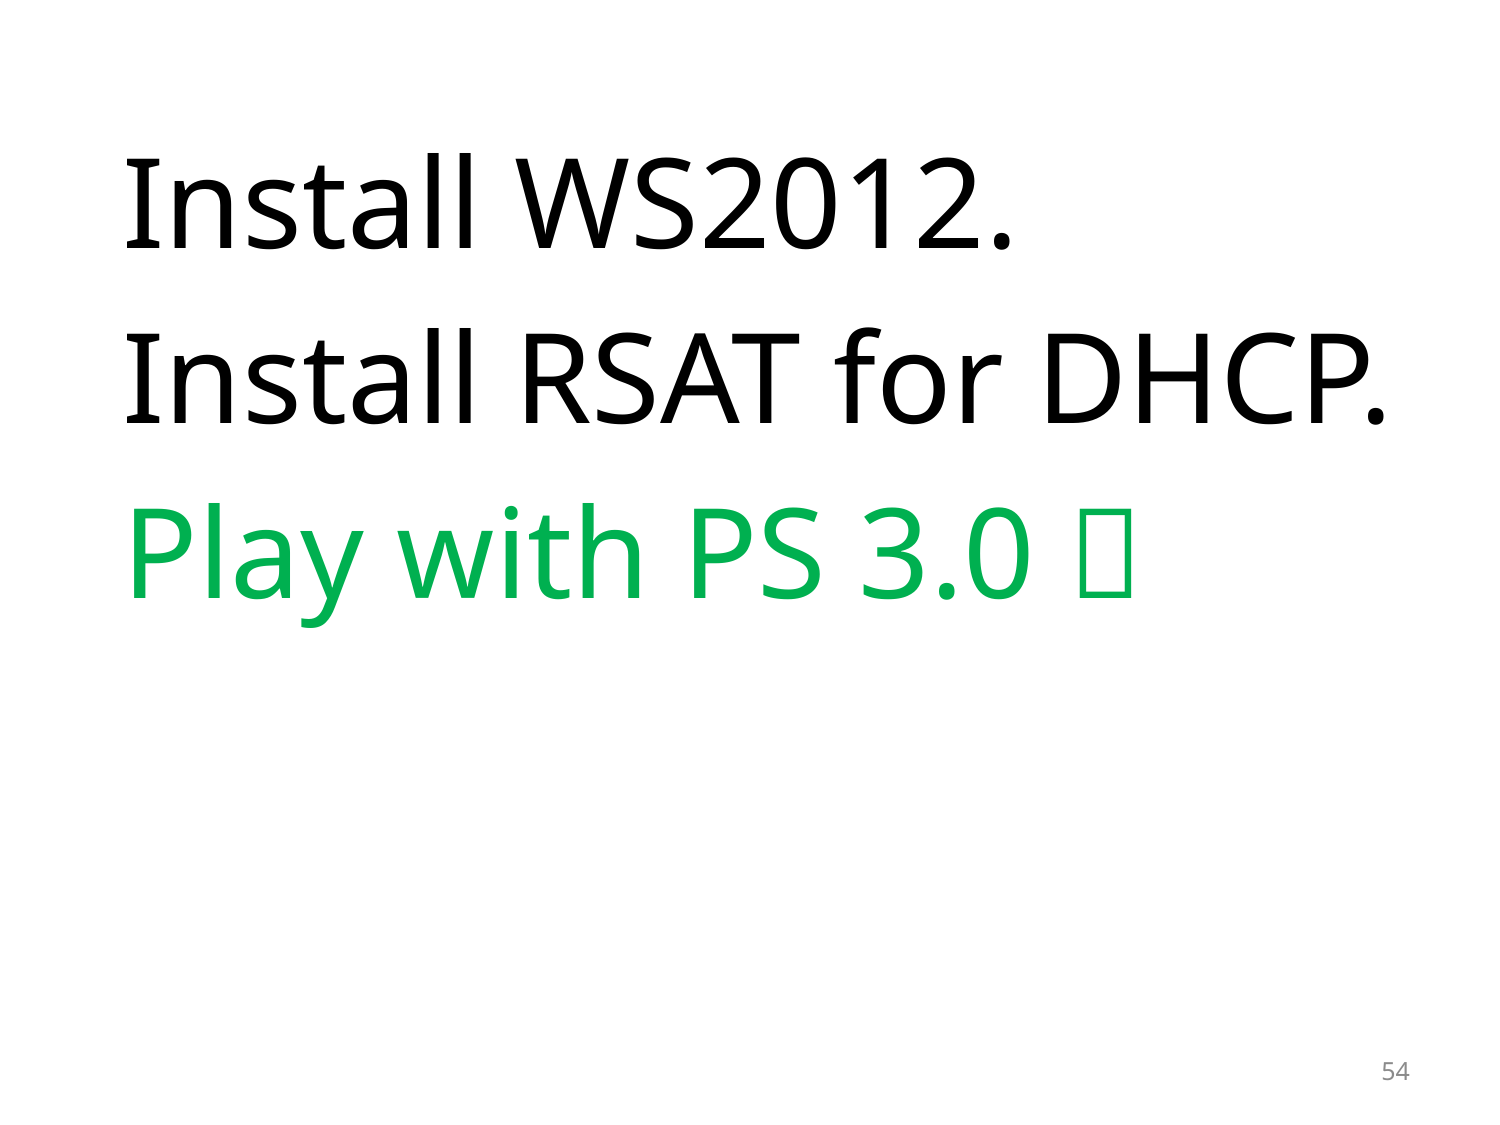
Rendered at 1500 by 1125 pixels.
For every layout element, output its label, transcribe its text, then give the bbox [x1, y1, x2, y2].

slide_number 54 [1074, 1042, 1425, 1103]
list Install WS2012. Install RSAT for DHCP. Play with PS 3.0  When RTM ready, use DHCP Server Failover. [75, 66, 1425, 1005]
